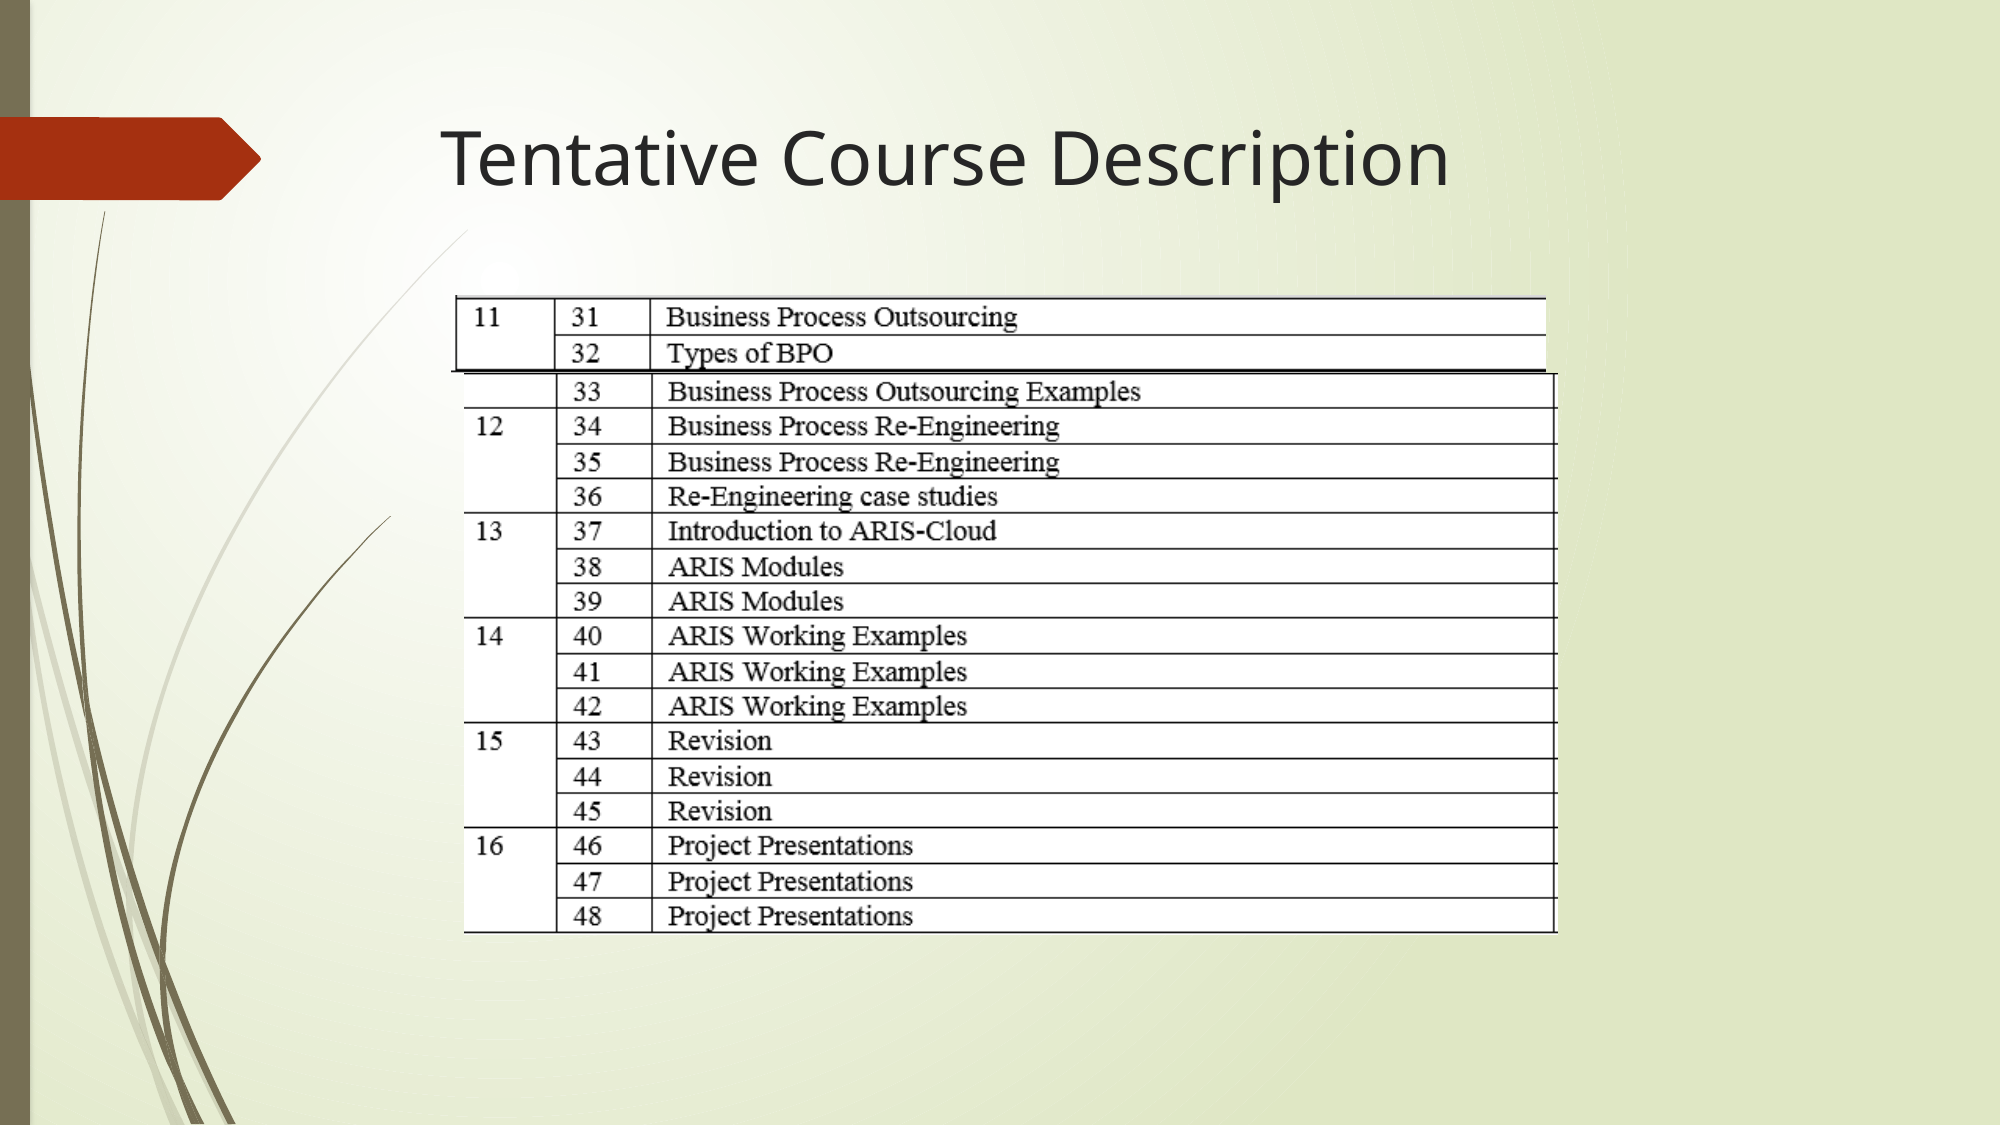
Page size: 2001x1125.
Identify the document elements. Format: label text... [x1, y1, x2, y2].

picture [451, 295, 1559, 935]
title Tentative Course Description [425, 102, 1888, 313]
